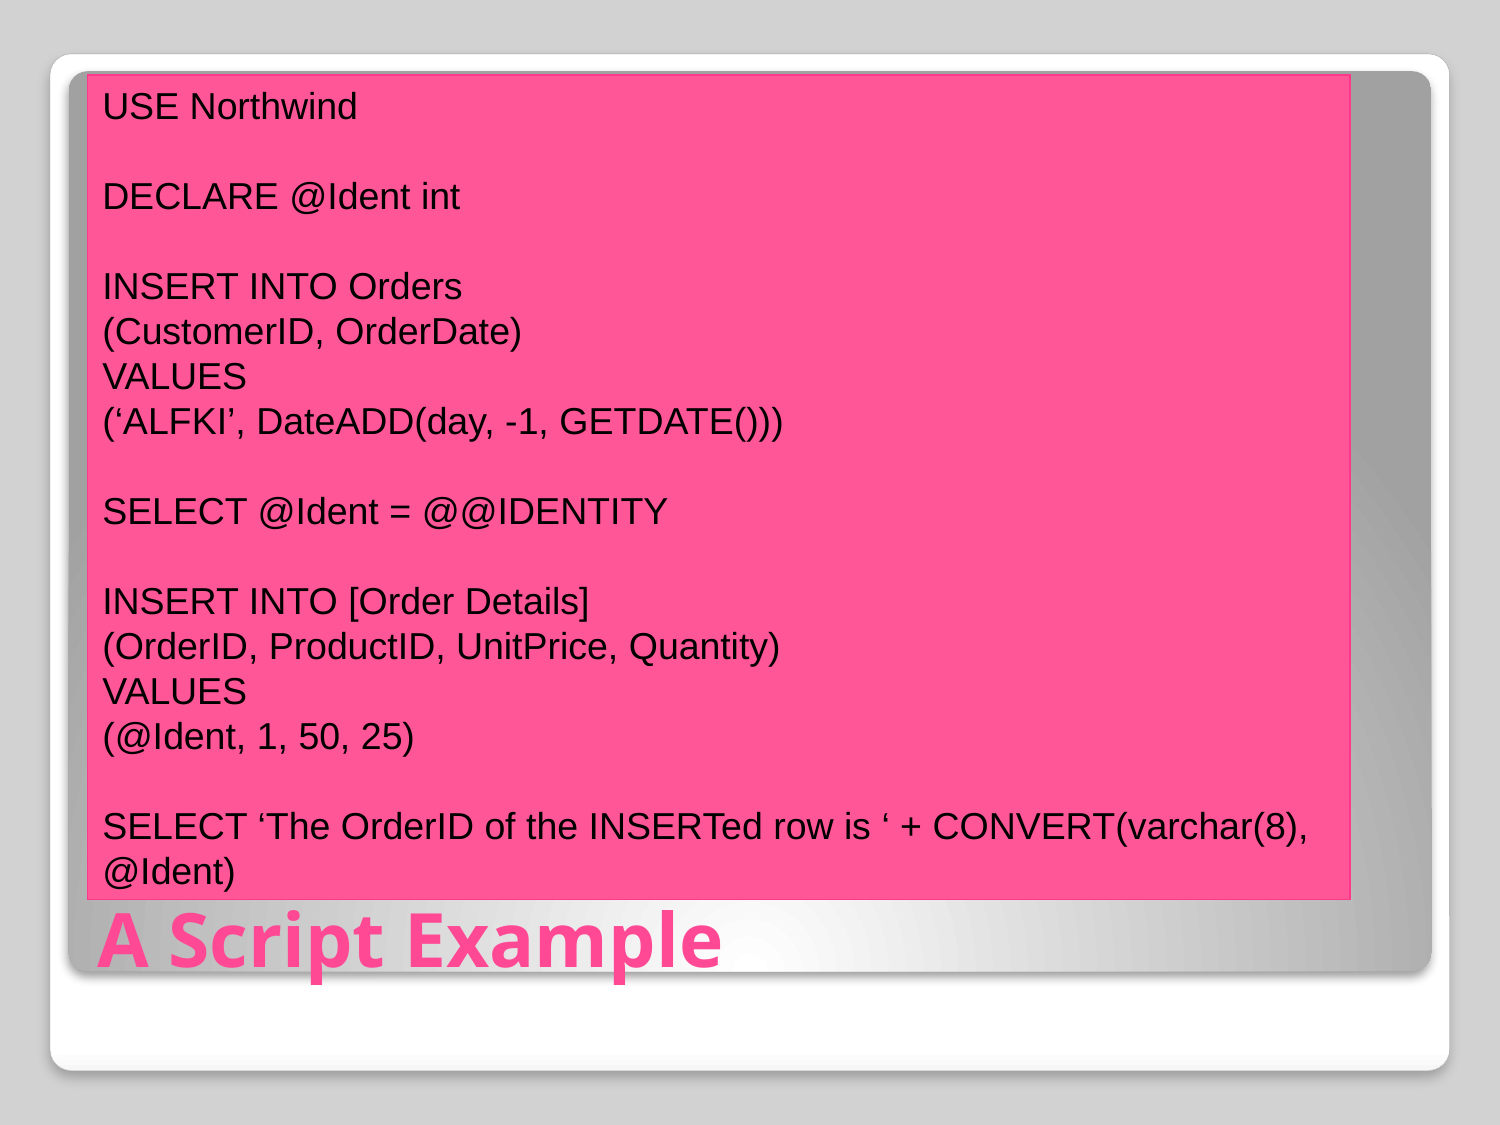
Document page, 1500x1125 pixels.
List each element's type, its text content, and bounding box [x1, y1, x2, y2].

title A Script Example [82, 817, 1425, 991]
text_box USE Northwind DECLARE @Ident int INSERT INTO Orders (CustomerID, OrderDate) VALUES (‘ALFKI’, DateADD(day, -1, GETDATE())) SELECT @Ident = @@IDENTITY INSERT INTO [Order Details] (OrderID, ProductID, UnitPrice, Quantity) VALUES (@Ident, 1, 50, 25) SELECT ‘The OrderID of the INSERTed row is ‘ + CONVERT(varchar(8), @Ident) [87, 74, 1350, 900]
